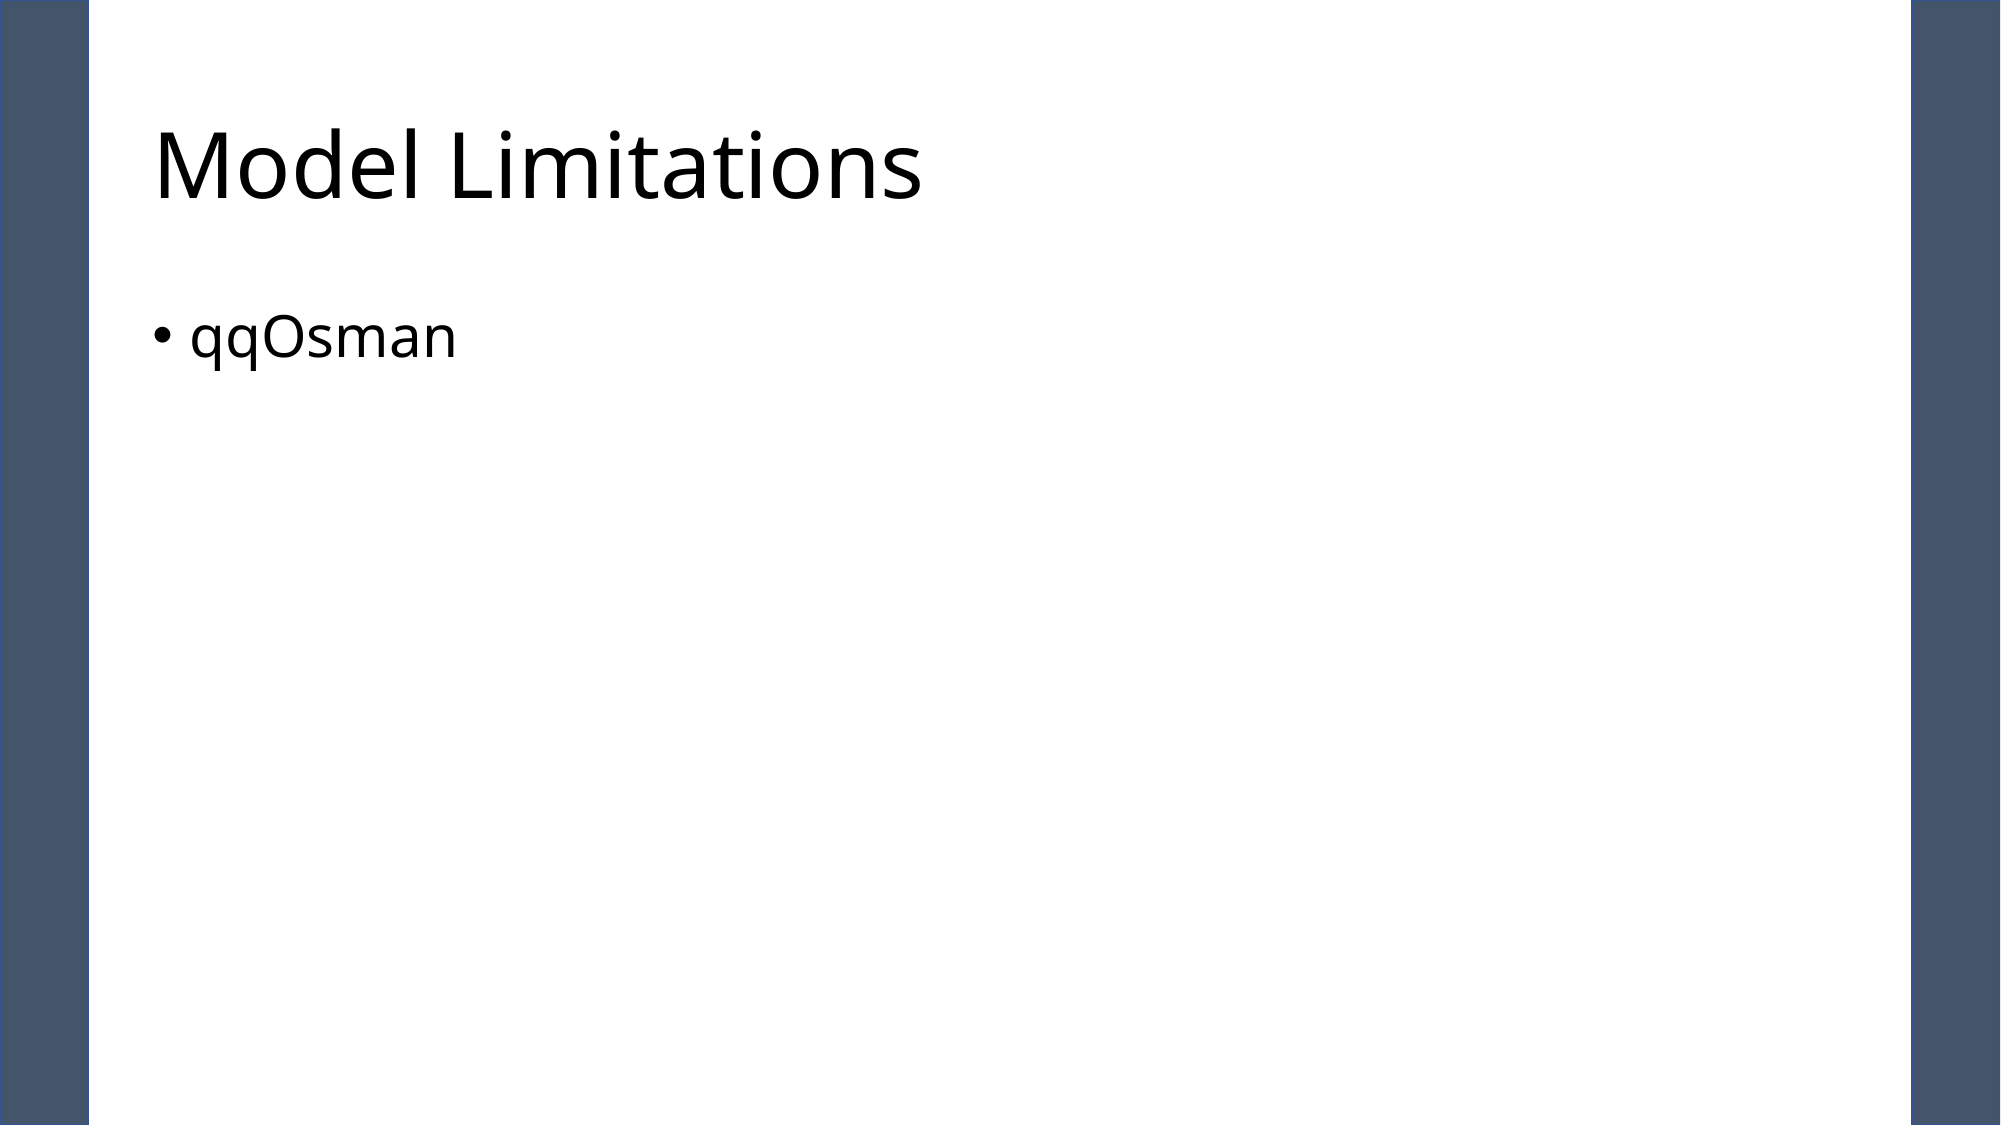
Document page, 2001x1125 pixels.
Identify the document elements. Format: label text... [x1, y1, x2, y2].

title Model Limitations [137, 59, 1863, 278]
list qqOsman [137, 299, 1863, 1014]
